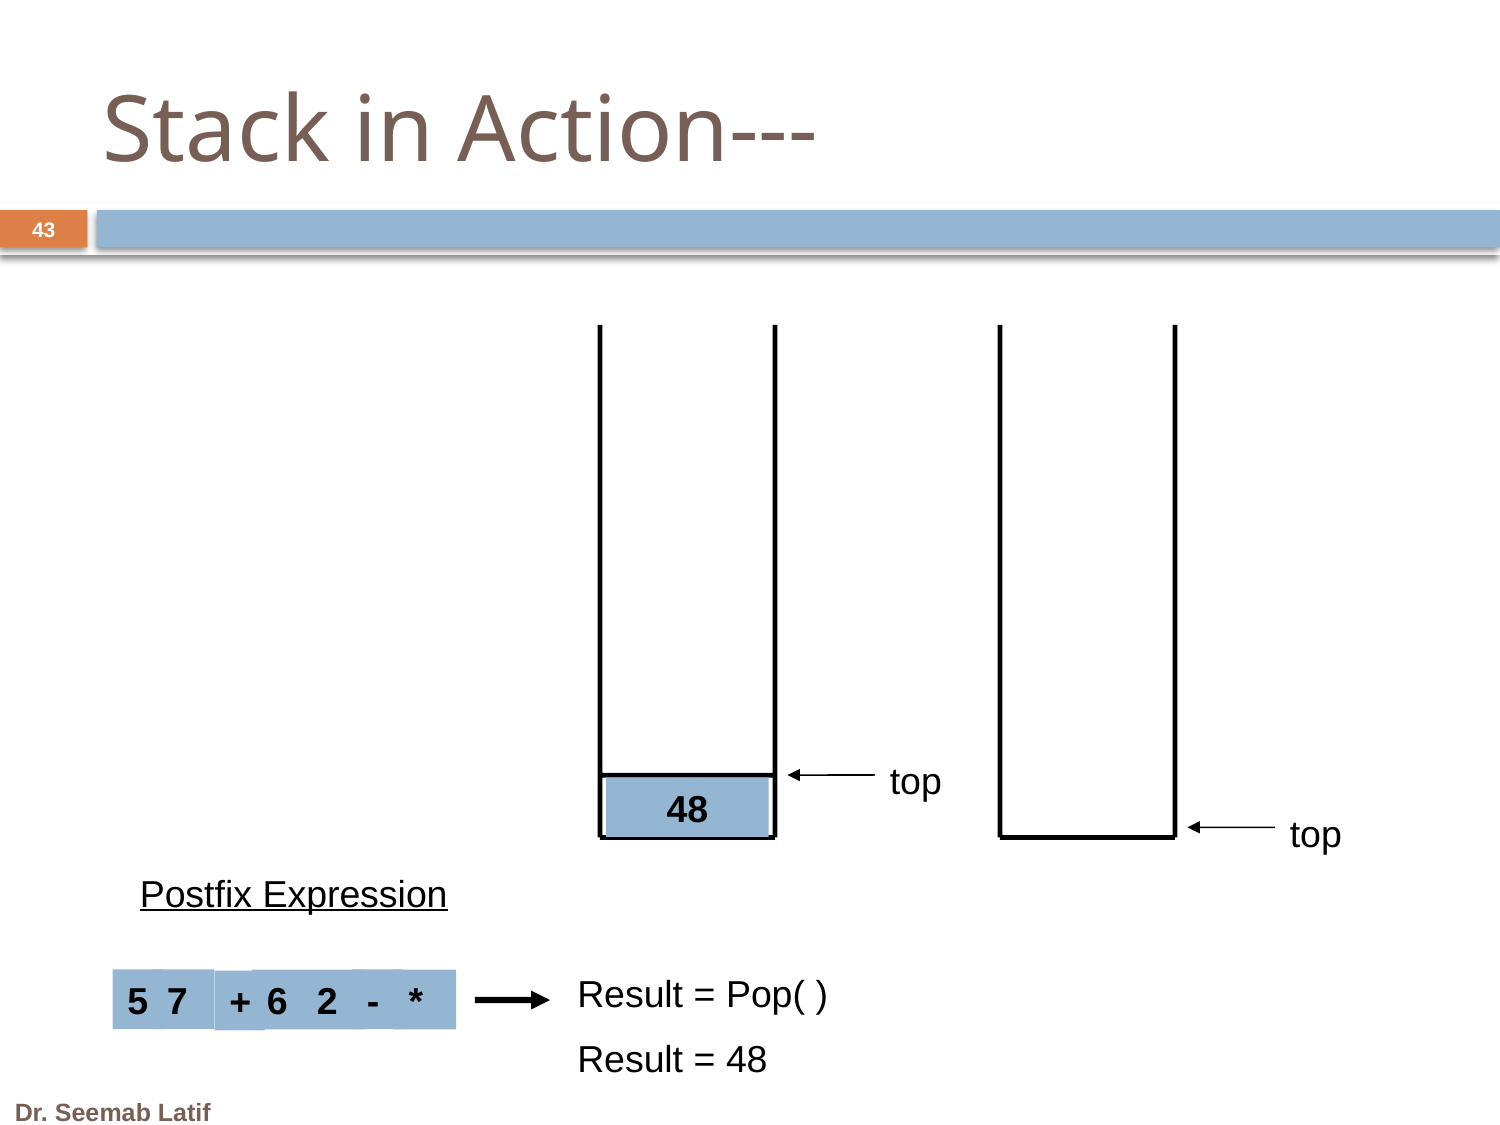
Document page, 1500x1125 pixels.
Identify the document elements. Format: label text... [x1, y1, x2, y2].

text_box * [393, 969, 457, 1030]
text_box Result = Pop( ) [562, 962, 1063, 1023]
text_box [599, 774, 776, 838]
text_box [474, 993, 550, 1007]
text_box + [214, 970, 265, 1031]
slide_number 43 [0, 208, 88, 249]
text_box Result = 48 [562, 1027, 1063, 1087]
text_box 6 [252, 969, 302, 1030]
text_box - [352, 969, 393, 1030]
text_box 7 [152, 969, 215, 1030]
text_box 5 [112, 969, 152, 1030]
text_box Postfix Expression [125, 862, 538, 923]
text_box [599, 324, 776, 774]
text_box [999, 324, 1176, 838]
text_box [1187, 801, 1500, 863]
text_box 2 [302, 969, 352, 1030]
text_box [787, 749, 993, 811]
text_box Stack in Action--- [87, 62, 1075, 188]
